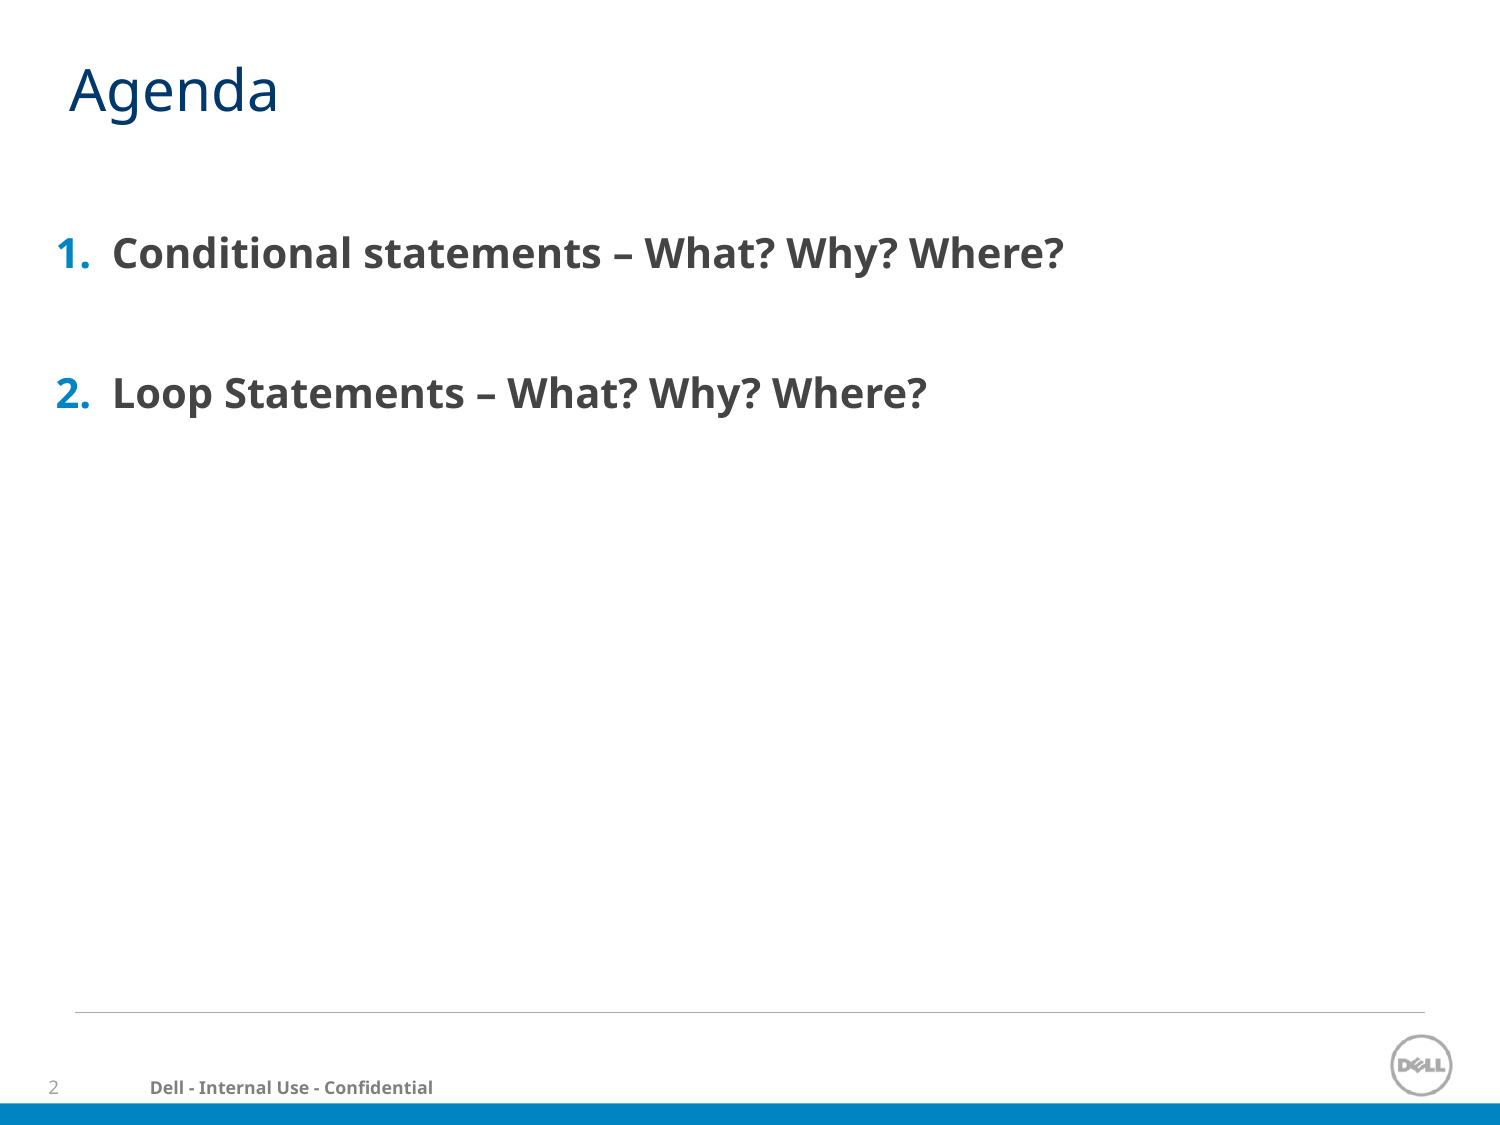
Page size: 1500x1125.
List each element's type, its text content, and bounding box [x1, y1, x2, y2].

picture [1382, 1026, 1460, 1103]
title Agenda [69, 42, 1422, 184]
text_box Conditional statements – What? Why? Where? Loop Statements – What? Why? Where? [40, 182, 1333, 730]
